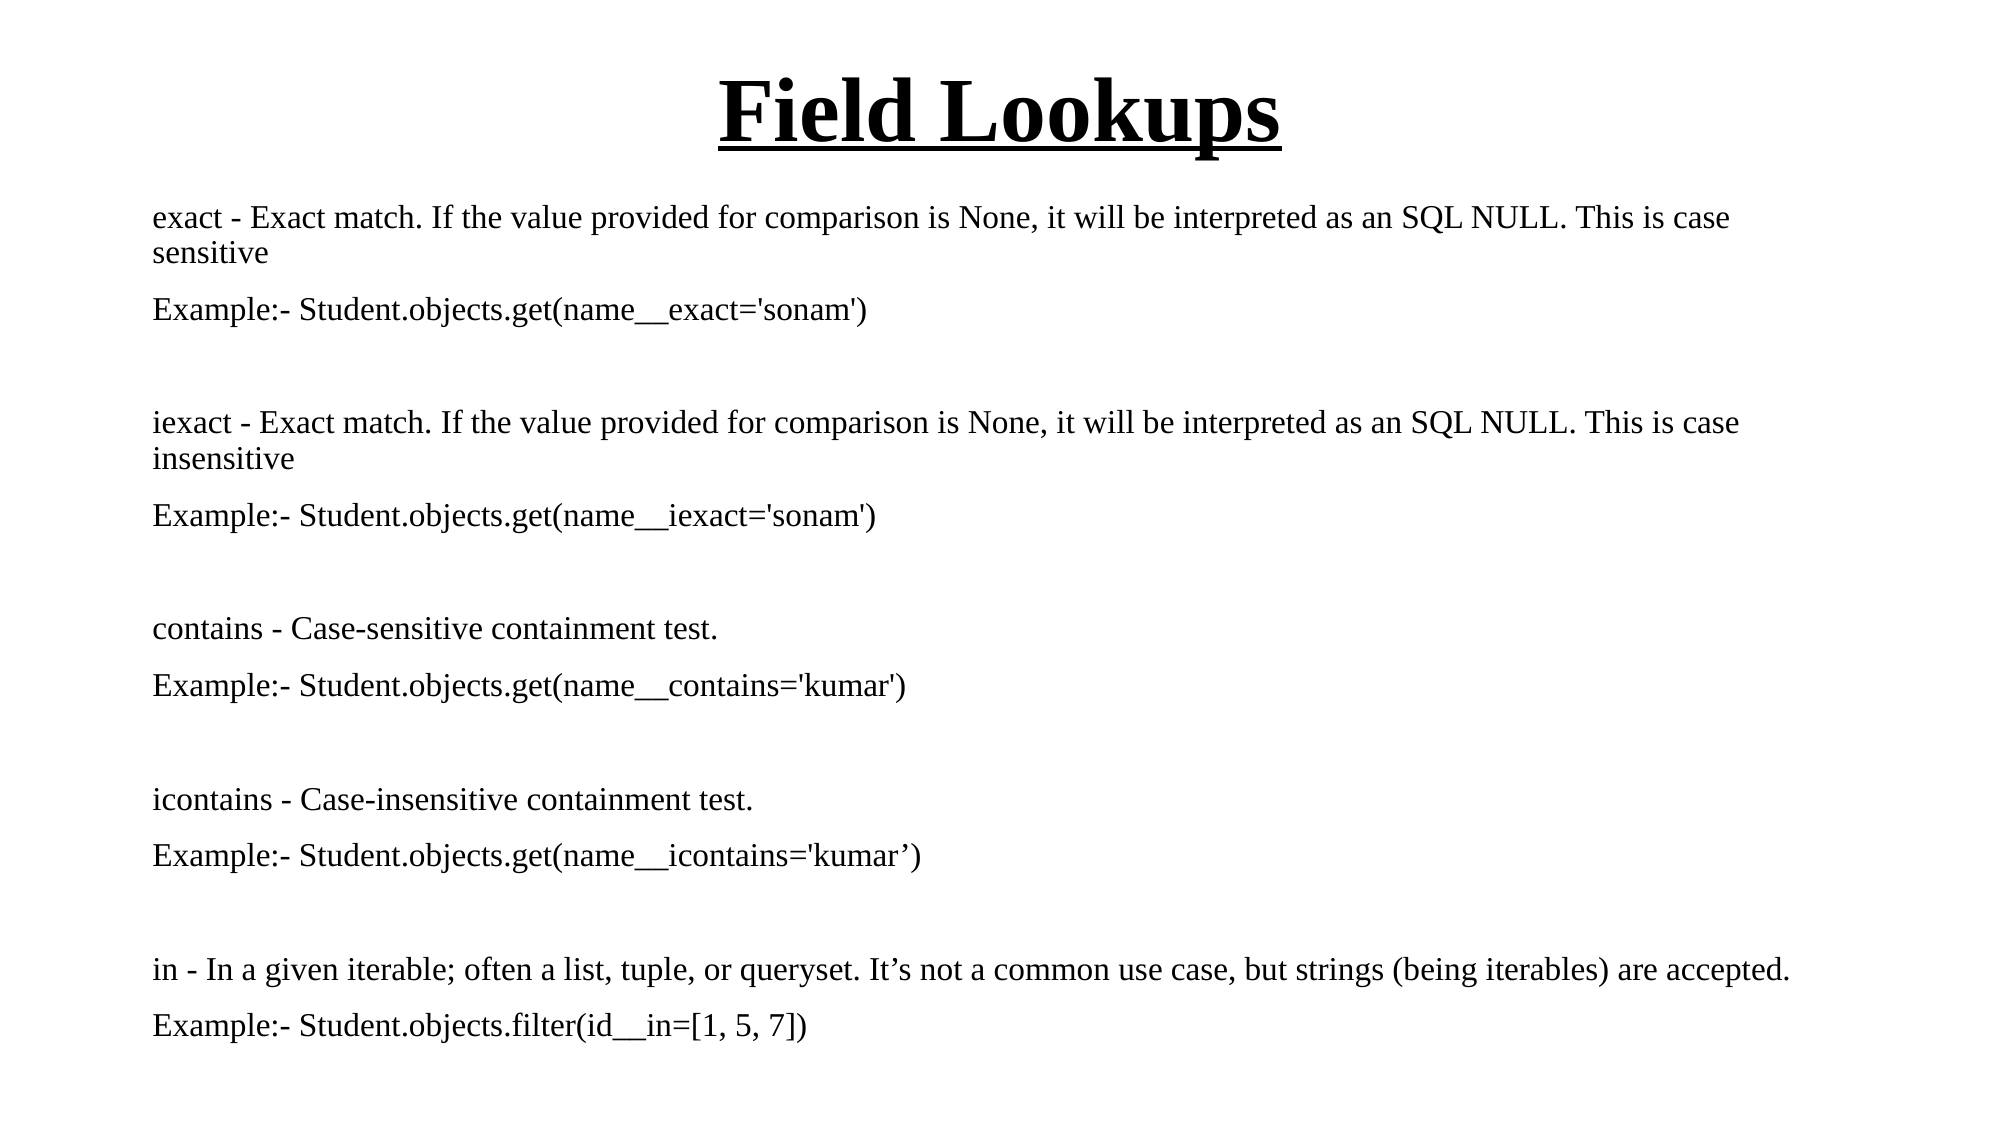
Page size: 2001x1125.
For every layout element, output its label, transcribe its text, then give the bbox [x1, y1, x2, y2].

list exact - Exact match. If the value provided for comparison is None, it will be interpreted as an SQL NULL. This is case sensitive Example:- Student.objects.get(name__exact='sonam') iexact - Exact match. If the value provided for comparison is None, it will be interpreted as an SQL NULL. This is case insensitive Example:- Student.objects.get(name__iexact='sonam') contains - Case-sensitive containment test. Example:- Student.objects.get(name__contains='kumar') icontains - Case-insensitive containment test. Example:- Student.objects.get(name__icontains='kumar’) in - In a given iterable; often a list, tuple, or queryset. It’s not a common use case, but strings (being iterables) are accepted. Example:- Student.objects.filter(id__in=[1, 5, 7]) [137, 191, 1863, 1072]
title Field Lookups [137, 3, 1863, 191]
